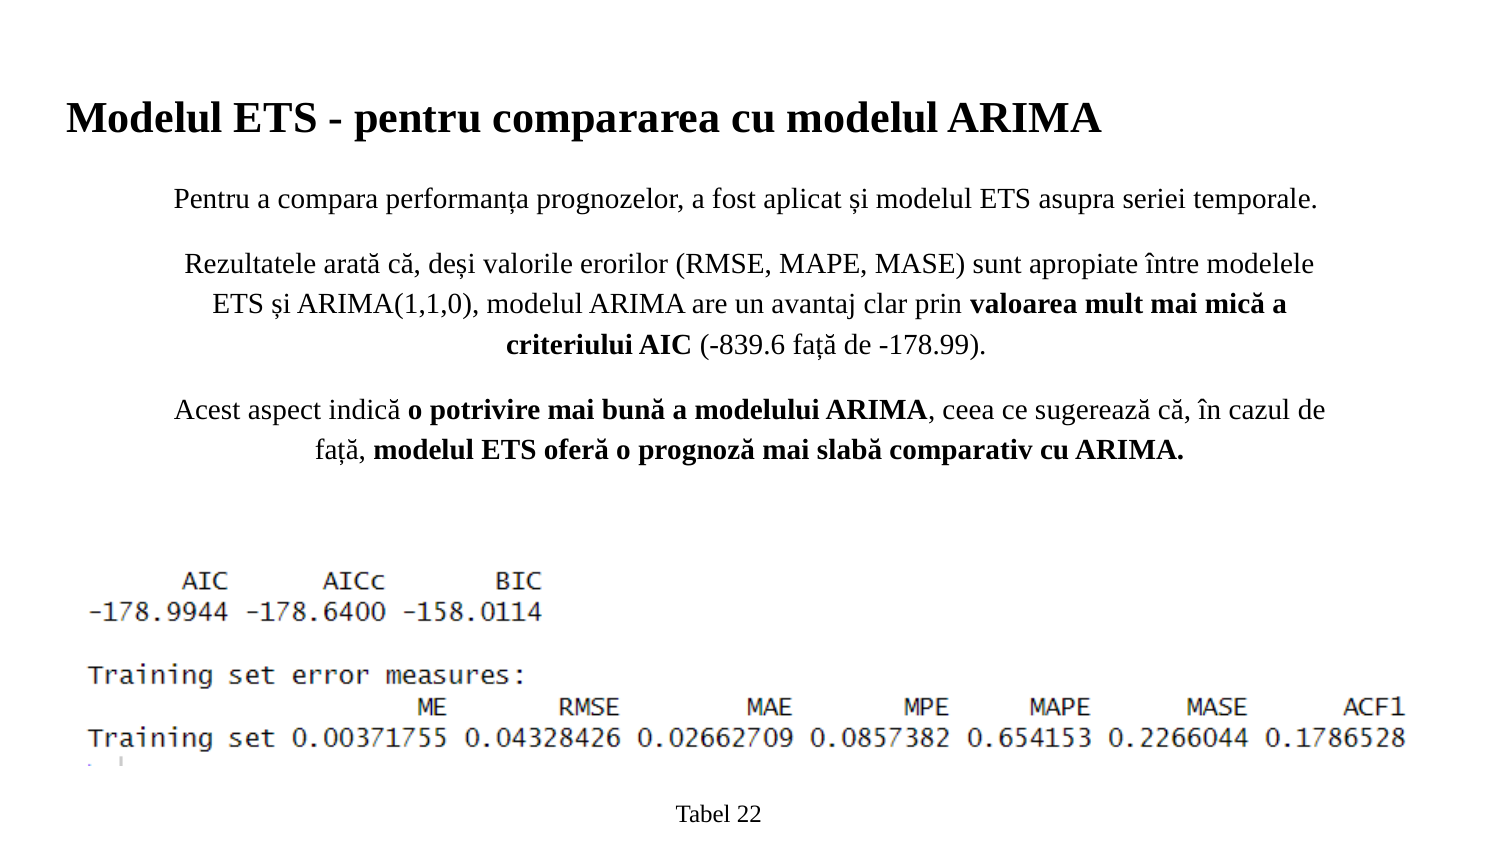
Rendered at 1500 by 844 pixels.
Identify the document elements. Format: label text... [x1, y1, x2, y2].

list Pentru a compara performanța prognozelor, a fost aplicat și modelul ETS asupra seriei temporale. Rezultatele arată că, deși valorile erorilor (RMSE, MAPE, MASE) sunt apropiate între modelele ETS și ARIMA(1,1,0), modelul ARIMA are un avantaj clar prin valoarea mult mai mică a criteriului AIC (-839.6 față de -178.99). Acest aspect indică o potrivire mai bună a modelului ARIMA, ceea ce sugerează că, în cazul de față, modelul ETS oferă o prognoză mai slabă comparativ cu ARIMA. [150, 158, 1350, 500]
title Modelul ETS - pentru compararea cu modelul ARIMA [51, 72, 1449, 167]
picture [76, 544, 1424, 766]
text_box Tabel 22 [660, 783, 901, 822]
